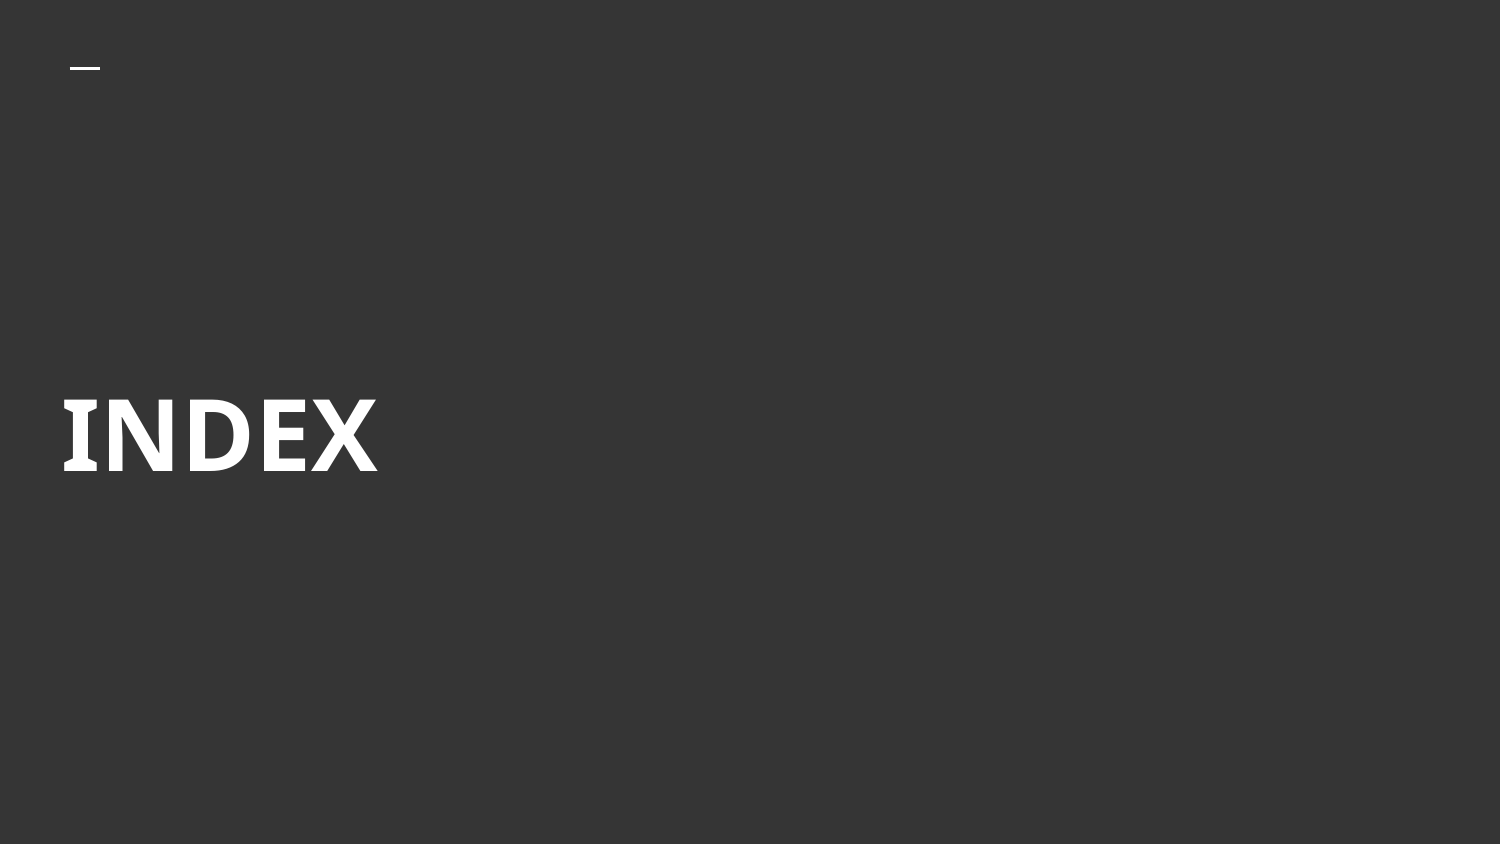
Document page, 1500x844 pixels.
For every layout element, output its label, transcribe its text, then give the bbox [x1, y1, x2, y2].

title INDEX [46, 116, 1071, 746]
